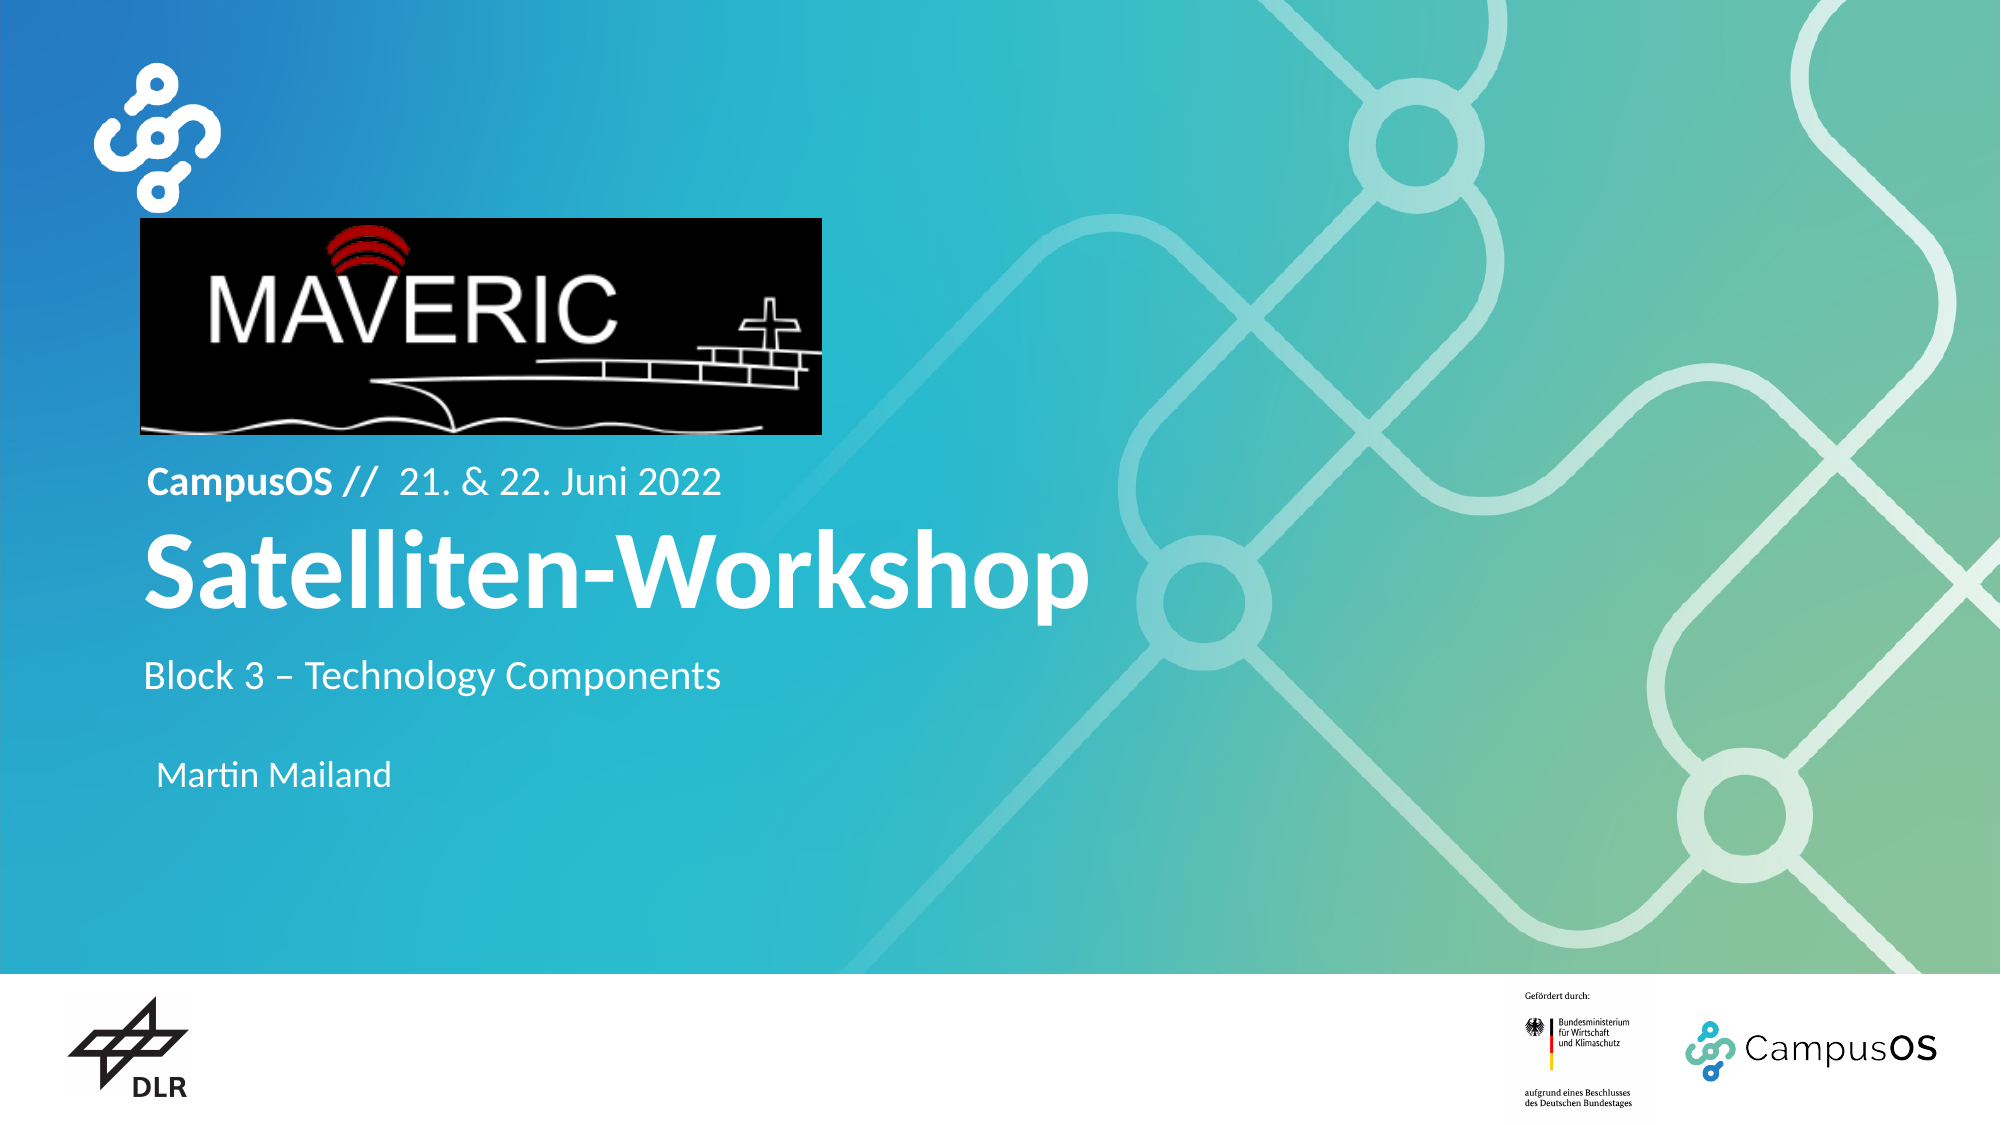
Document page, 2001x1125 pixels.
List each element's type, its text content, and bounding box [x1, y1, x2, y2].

list Martin Mailand [141, 747, 725, 802]
picture [64, 993, 192, 1100]
list Satelliten-Workshop Block 3 – Technology Components [128, 503, 1486, 683]
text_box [140, 218, 822, 435]
list 21. & 22. Juni 2022 [383, 452, 968, 506]
picture [1685, 1021, 1945, 1082]
picture [0, 0, 2000, 1125]
